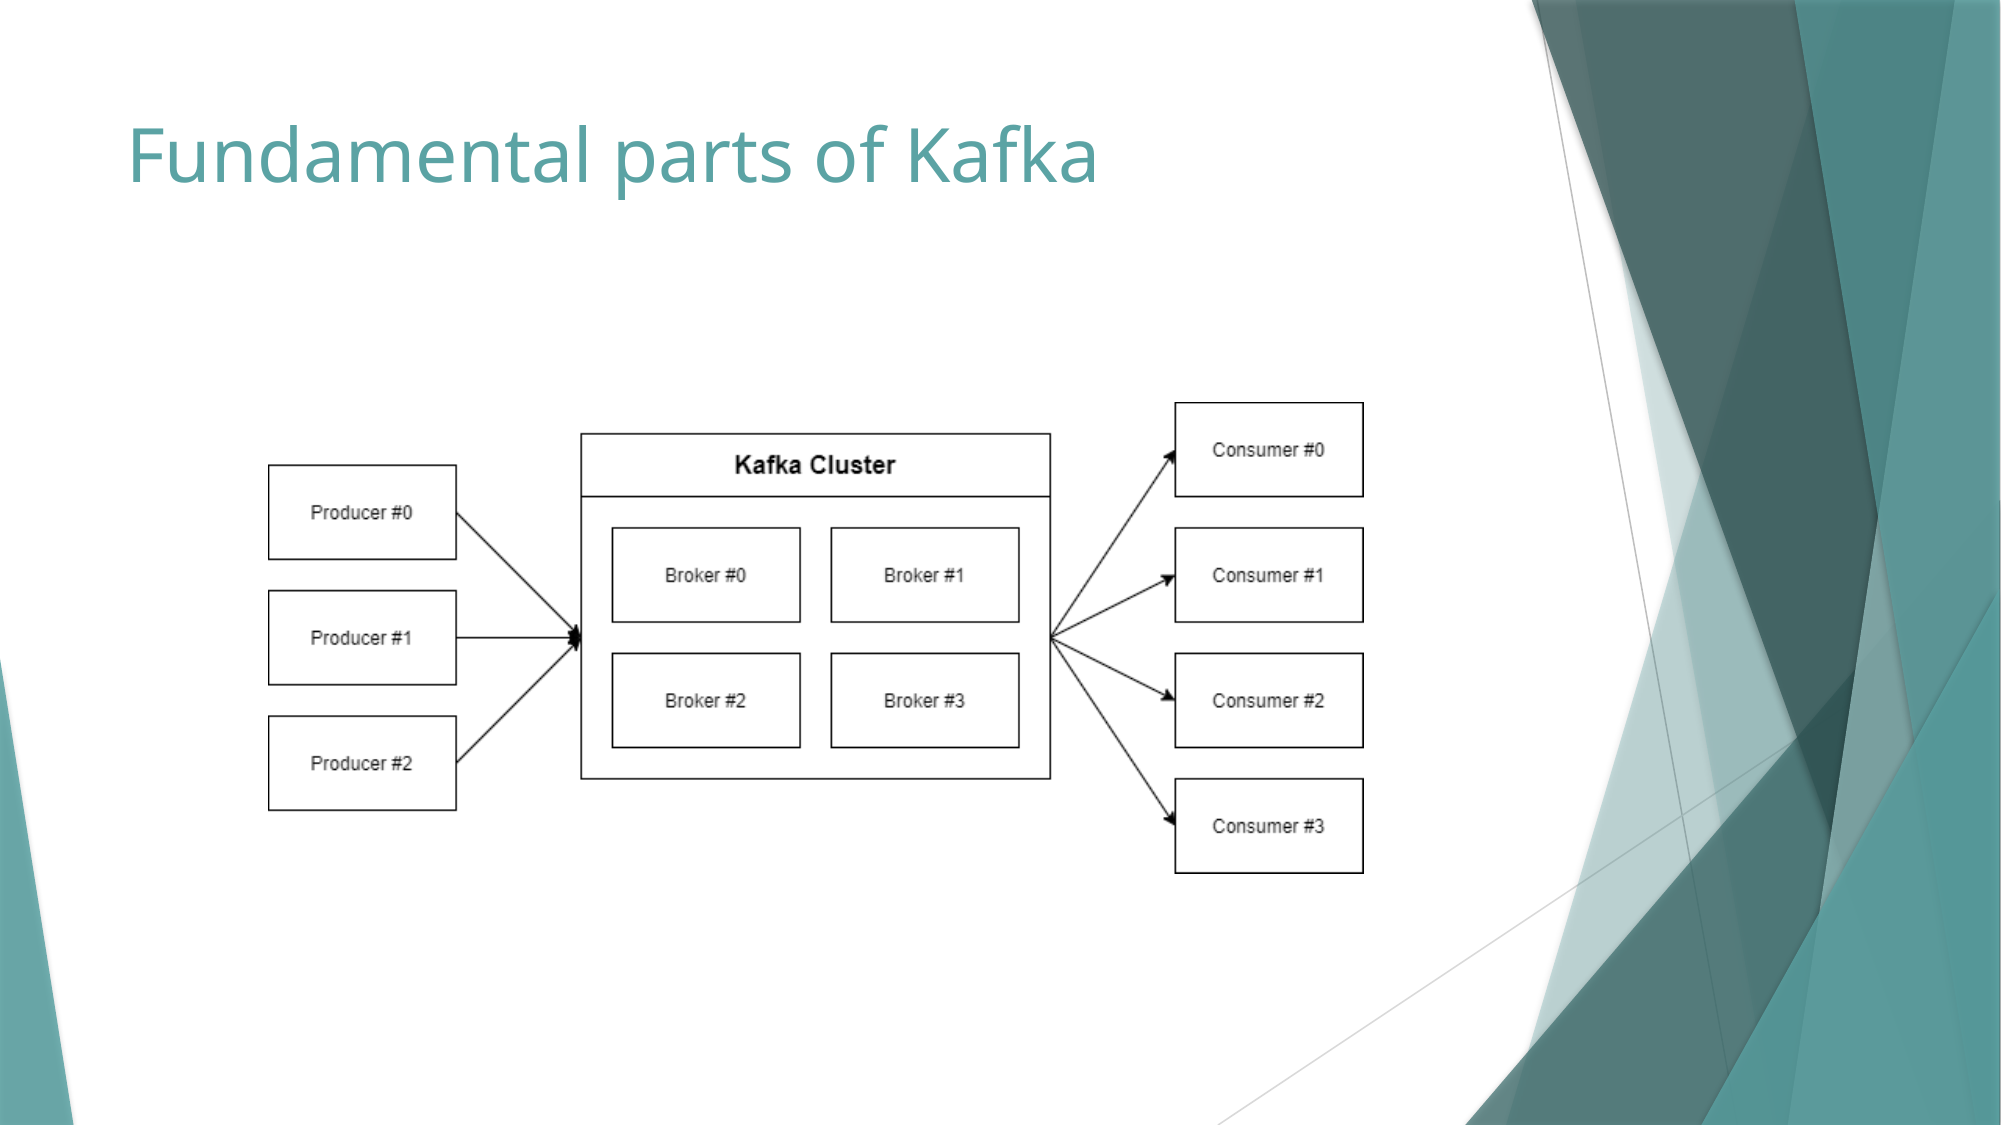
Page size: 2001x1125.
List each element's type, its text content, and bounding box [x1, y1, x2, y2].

title Fundamental parts of Kafka [111, 99, 1522, 317]
picture [268, 402, 1365, 874]
